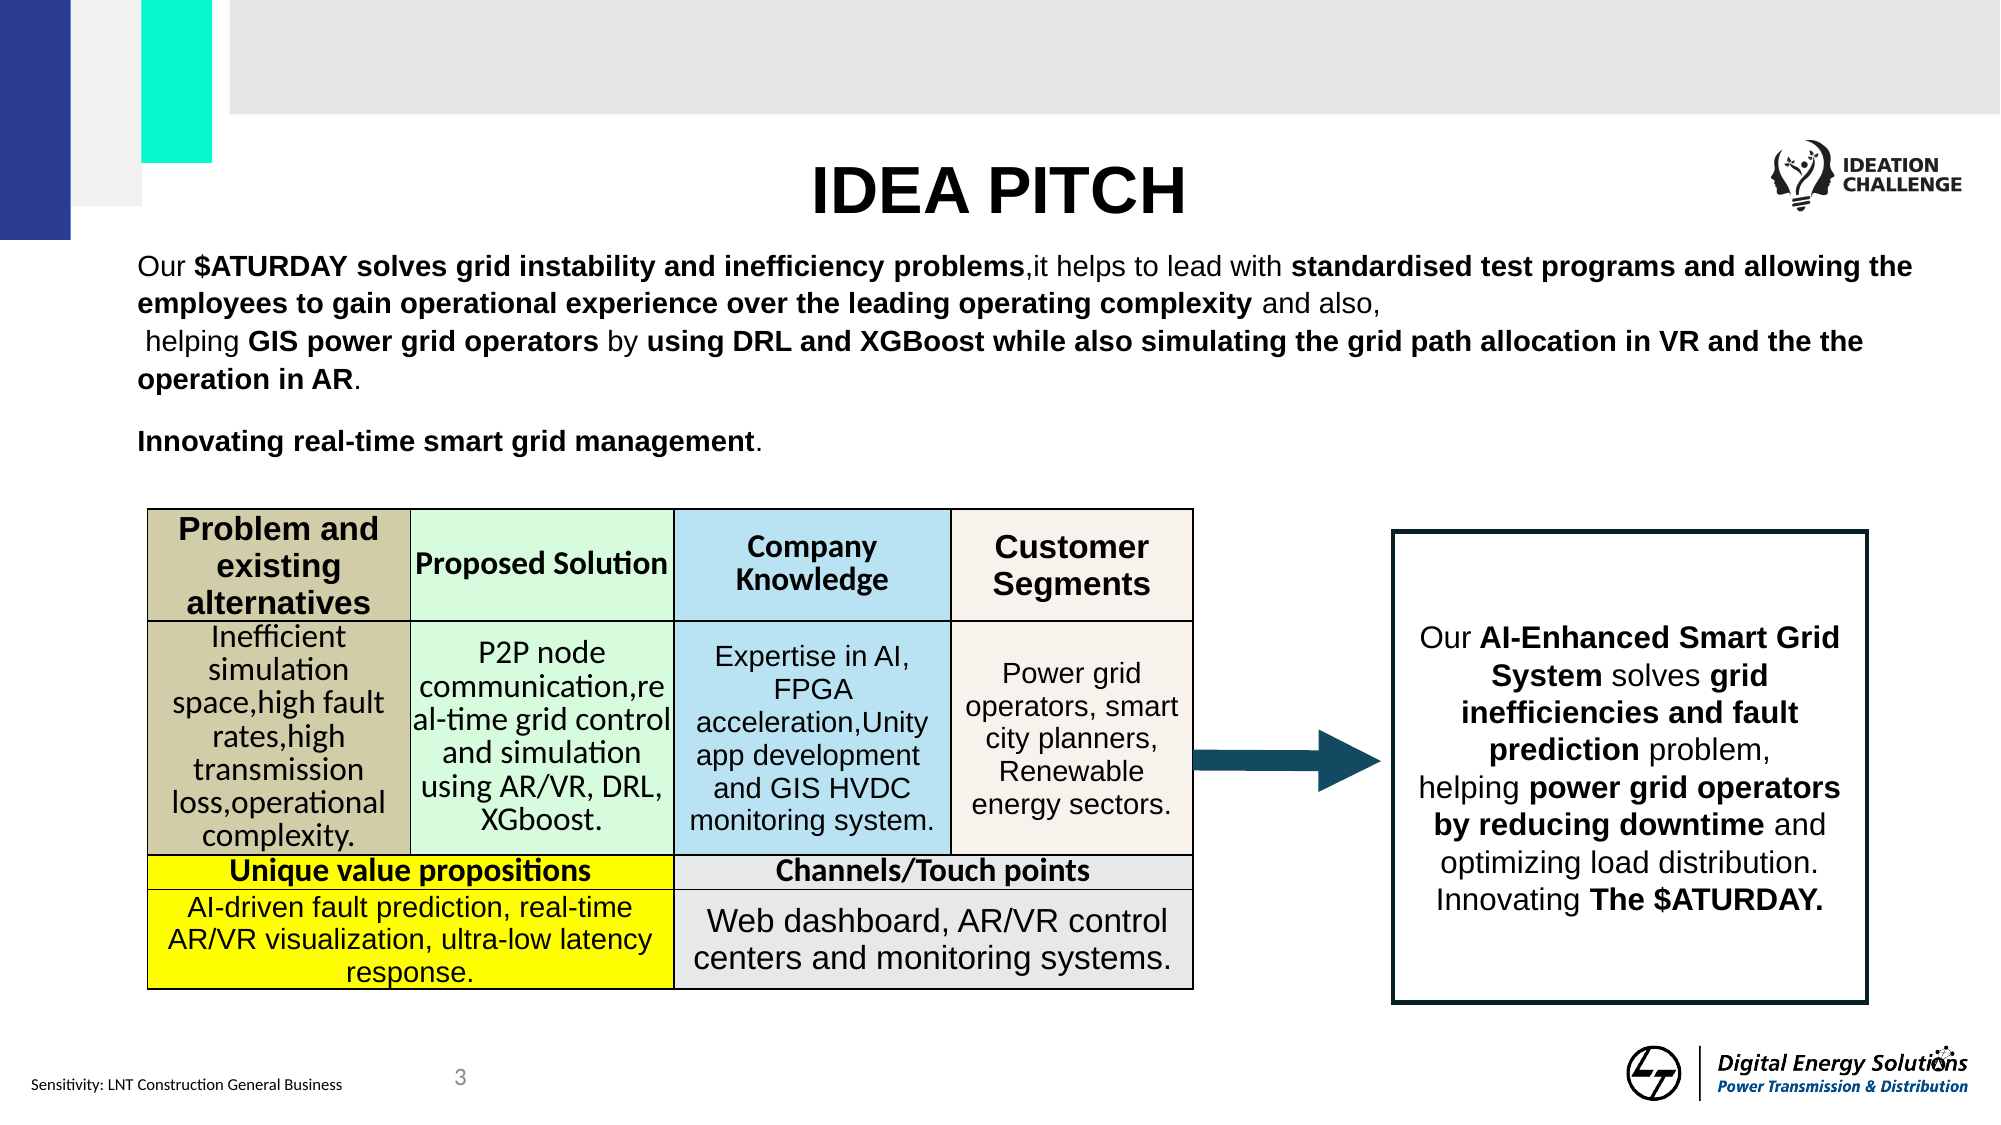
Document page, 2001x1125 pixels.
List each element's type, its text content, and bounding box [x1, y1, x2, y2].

table_cell Channels/Touch points [675, 856, 1192, 889]
table_header Company Knowledge [675, 510, 950, 620]
table_cell Unique value propositions [148, 856, 673, 889]
picture [1762, 131, 1971, 217]
list Our $ATURDAY solves grid instability and inefficiency problems,it helps to lead with standardised test programs and allowing the employees to gain operational experience over the leading operating complexity and also, helping GIS power grid operators by using DRL and XGBoost while also simulating the grid path allocation in VR and the the operation in AR. Innovating real-time smart grid management. [122, 237, 1930, 1045]
table_header Proposed Solution [411, 510, 673, 620]
slide_number ‹#› [439, 1044, 890, 1107]
table_cell Power grid operators, smart city planners, Renewable energy sectors. [952, 622, 1192, 854]
picture [1594, 1013, 2000, 1125]
table_cell Inefficient simulation space,high fault rates,high transmission loss,operational complexity. [148, 622, 410, 854]
table_header Customer Segments [952, 510, 1192, 620]
text_box Our AI-Enhanced Smart Grid System solves grid inefficiencies and fault prediction problem, helping power grid operators by reducing downtime and optimizing load distribution. Innovating The $ATURDAY. [1392, 531, 1868, 1003]
table_header Problem and existing alternatives [148, 510, 410, 620]
table_cell Expertise in AI, FPGA acceleration,Unity app development and GIS HVDC monitoring system. [675, 622, 950, 854]
title IDEA PITCH [237, 114, 1762, 237]
table_cell P2P node communication,real-time grid control and simulation using AR/VR, DRL, XGboost. [411, 622, 673, 854]
table_cell Web dashboard, AR/VR control centers and monitoring systems. [675, 890, 1192, 988]
table_cell AI-driven fault prediction, real-time AR/VR visualization, ultra-low latency response. [148, 890, 673, 988]
